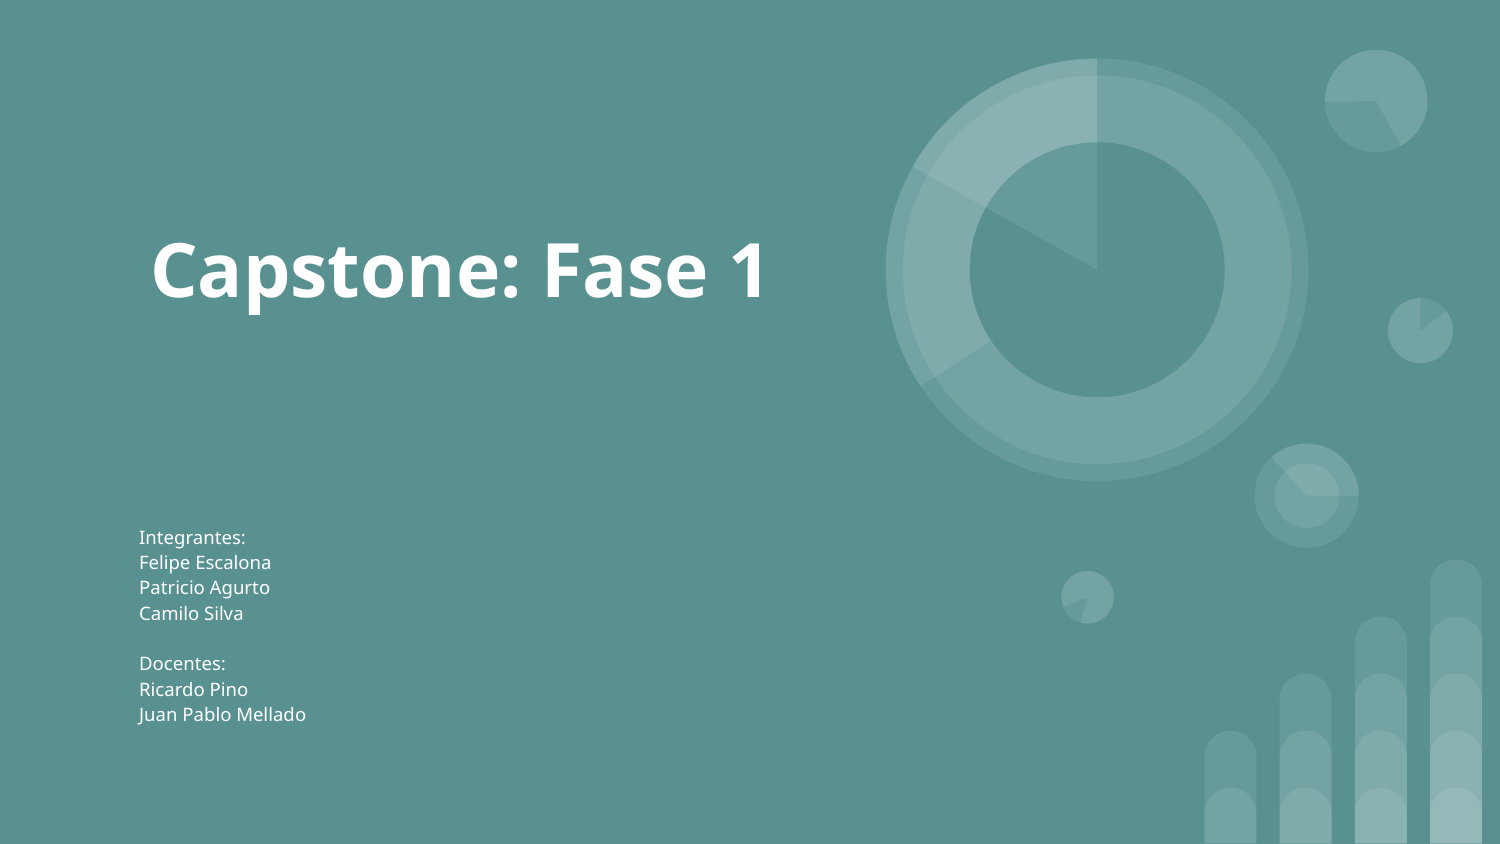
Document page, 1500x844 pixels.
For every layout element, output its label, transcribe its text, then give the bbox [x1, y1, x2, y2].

subtitle Integrantes: Felipe Escalona Patricio Agurto Camilo Silva Docentes: Ricardo Pino Juan Pablo Mellado [124, 509, 834, 745]
title Capstone: Fase 1 [135, 114, 834, 422]
